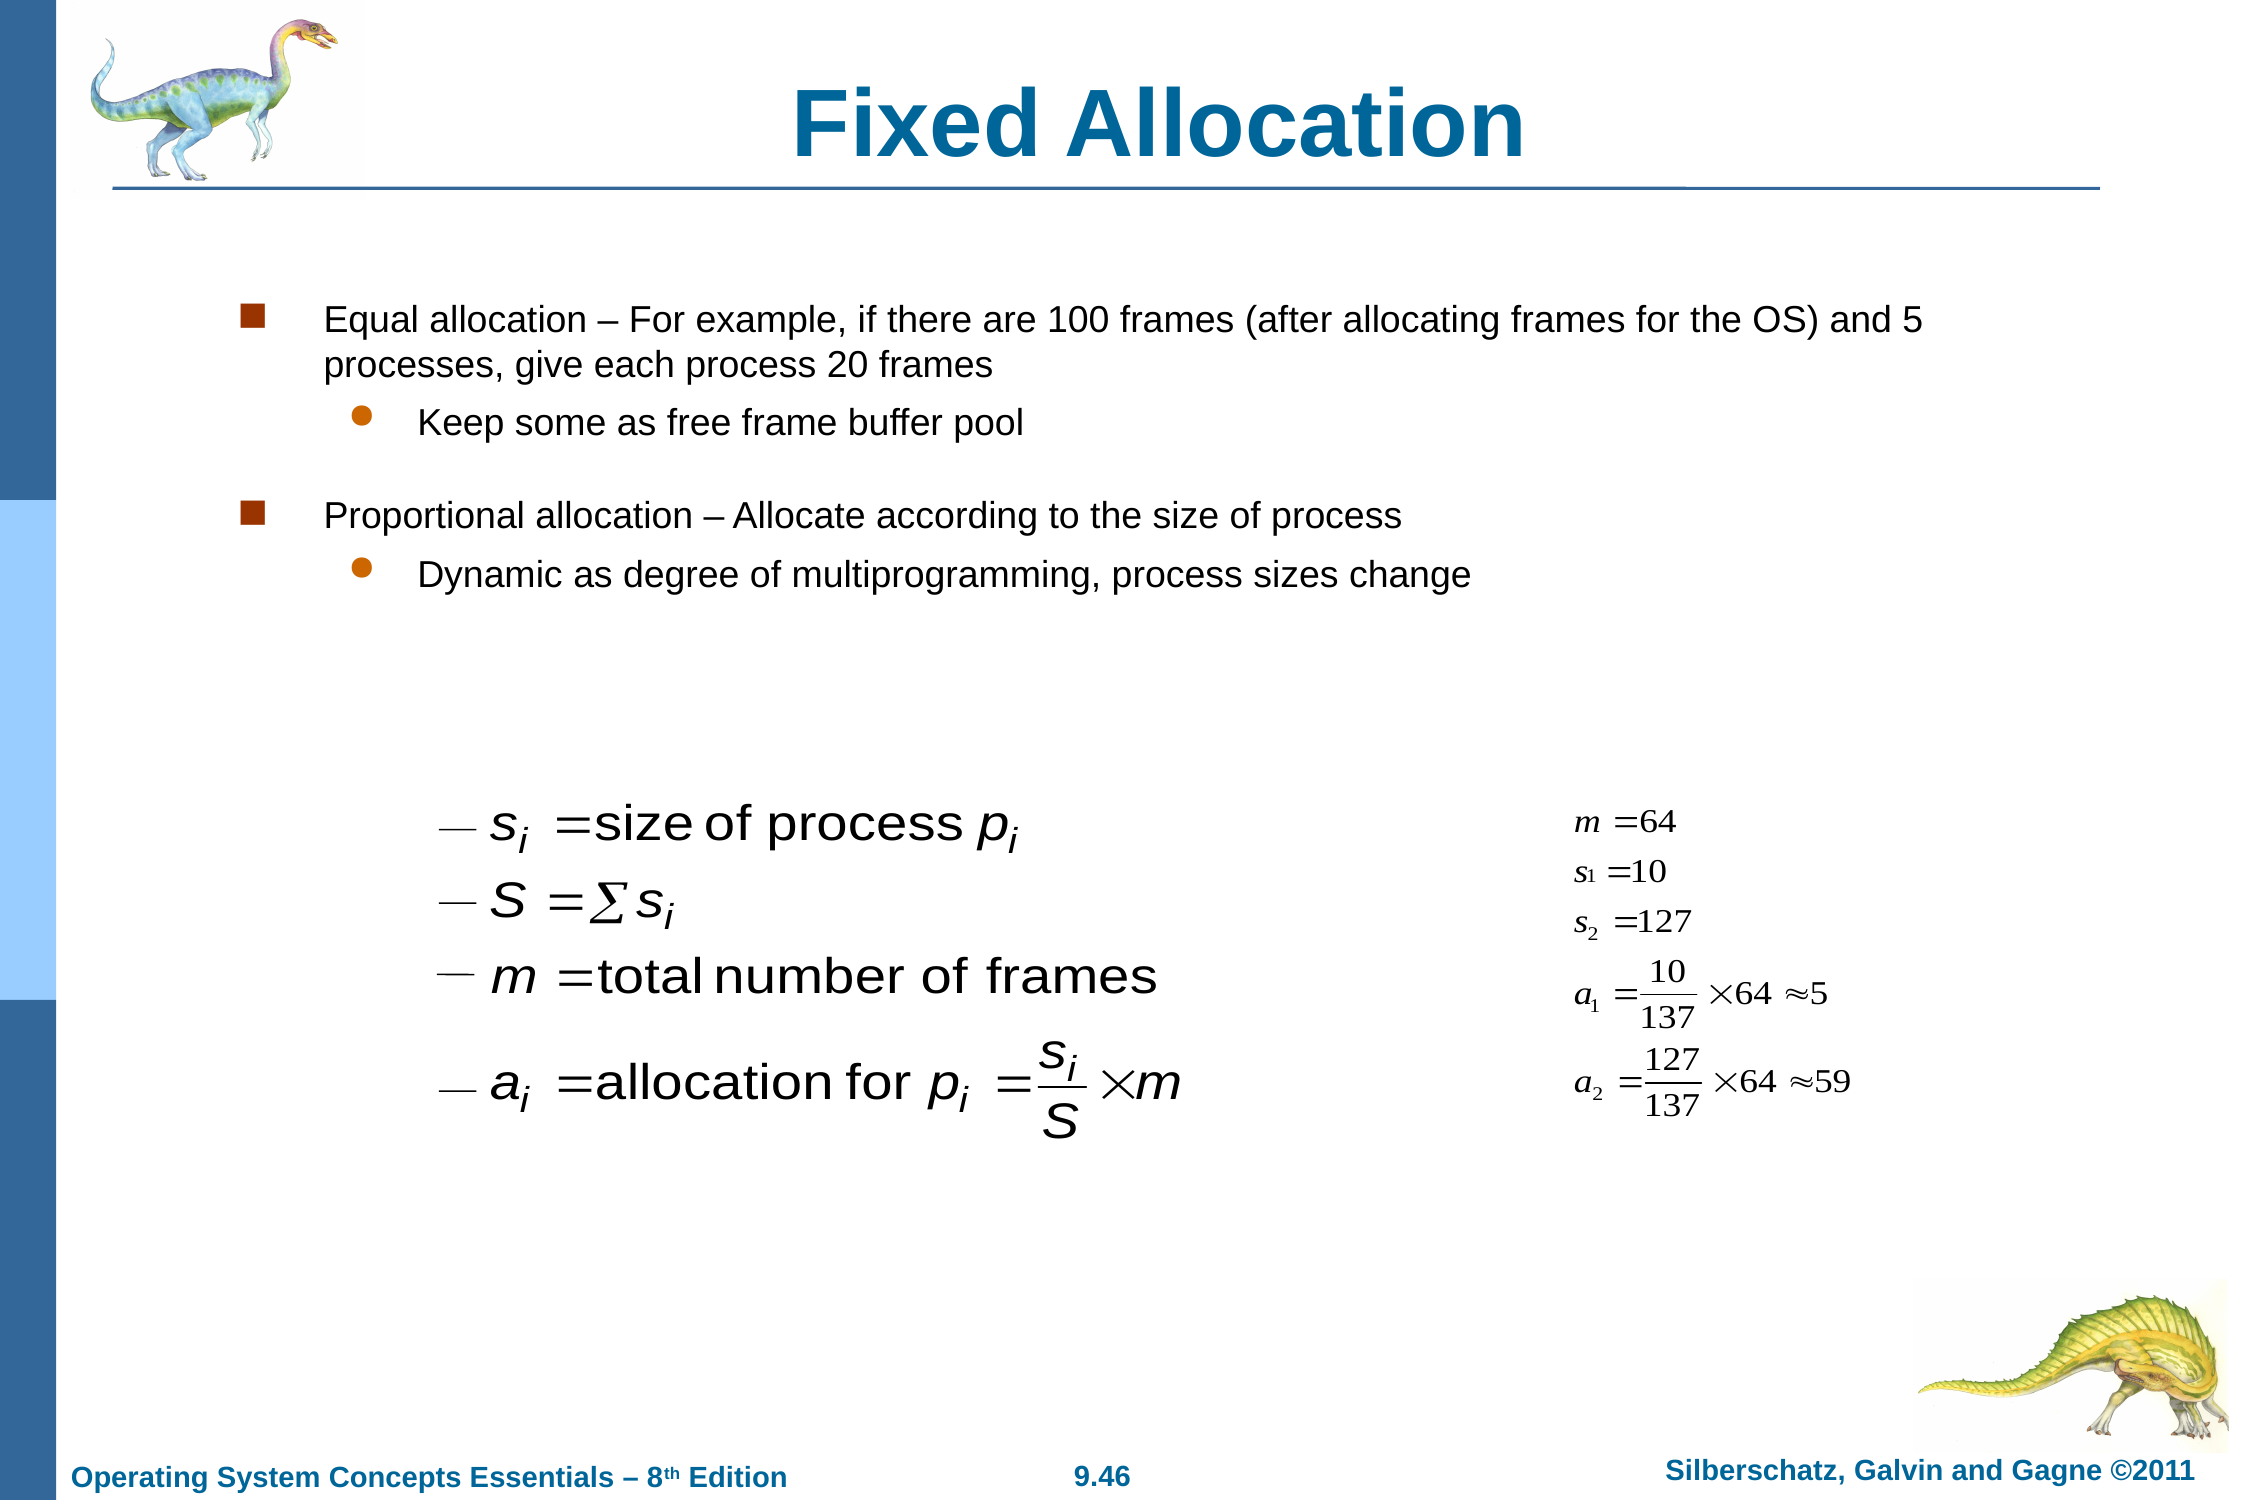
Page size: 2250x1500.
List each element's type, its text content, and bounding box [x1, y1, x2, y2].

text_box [486, 793, 1190, 1147]
picture [1913, 1279, 2229, 1453]
picture [70, 0, 365, 199]
list Equal allocation – For example, if there are 100 frames (after allocating frames for the OS) and 5 processes, give each process 20 frames Keep some as free frame buffer pool Proportional allocation – Allocate according to the size of process Dynamic as degree of multiprogramming, process sizes change [221, 283, 2081, 1125]
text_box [1567, 807, 1856, 1122]
title Fixed Allocation [181, 60, 2138, 187]
